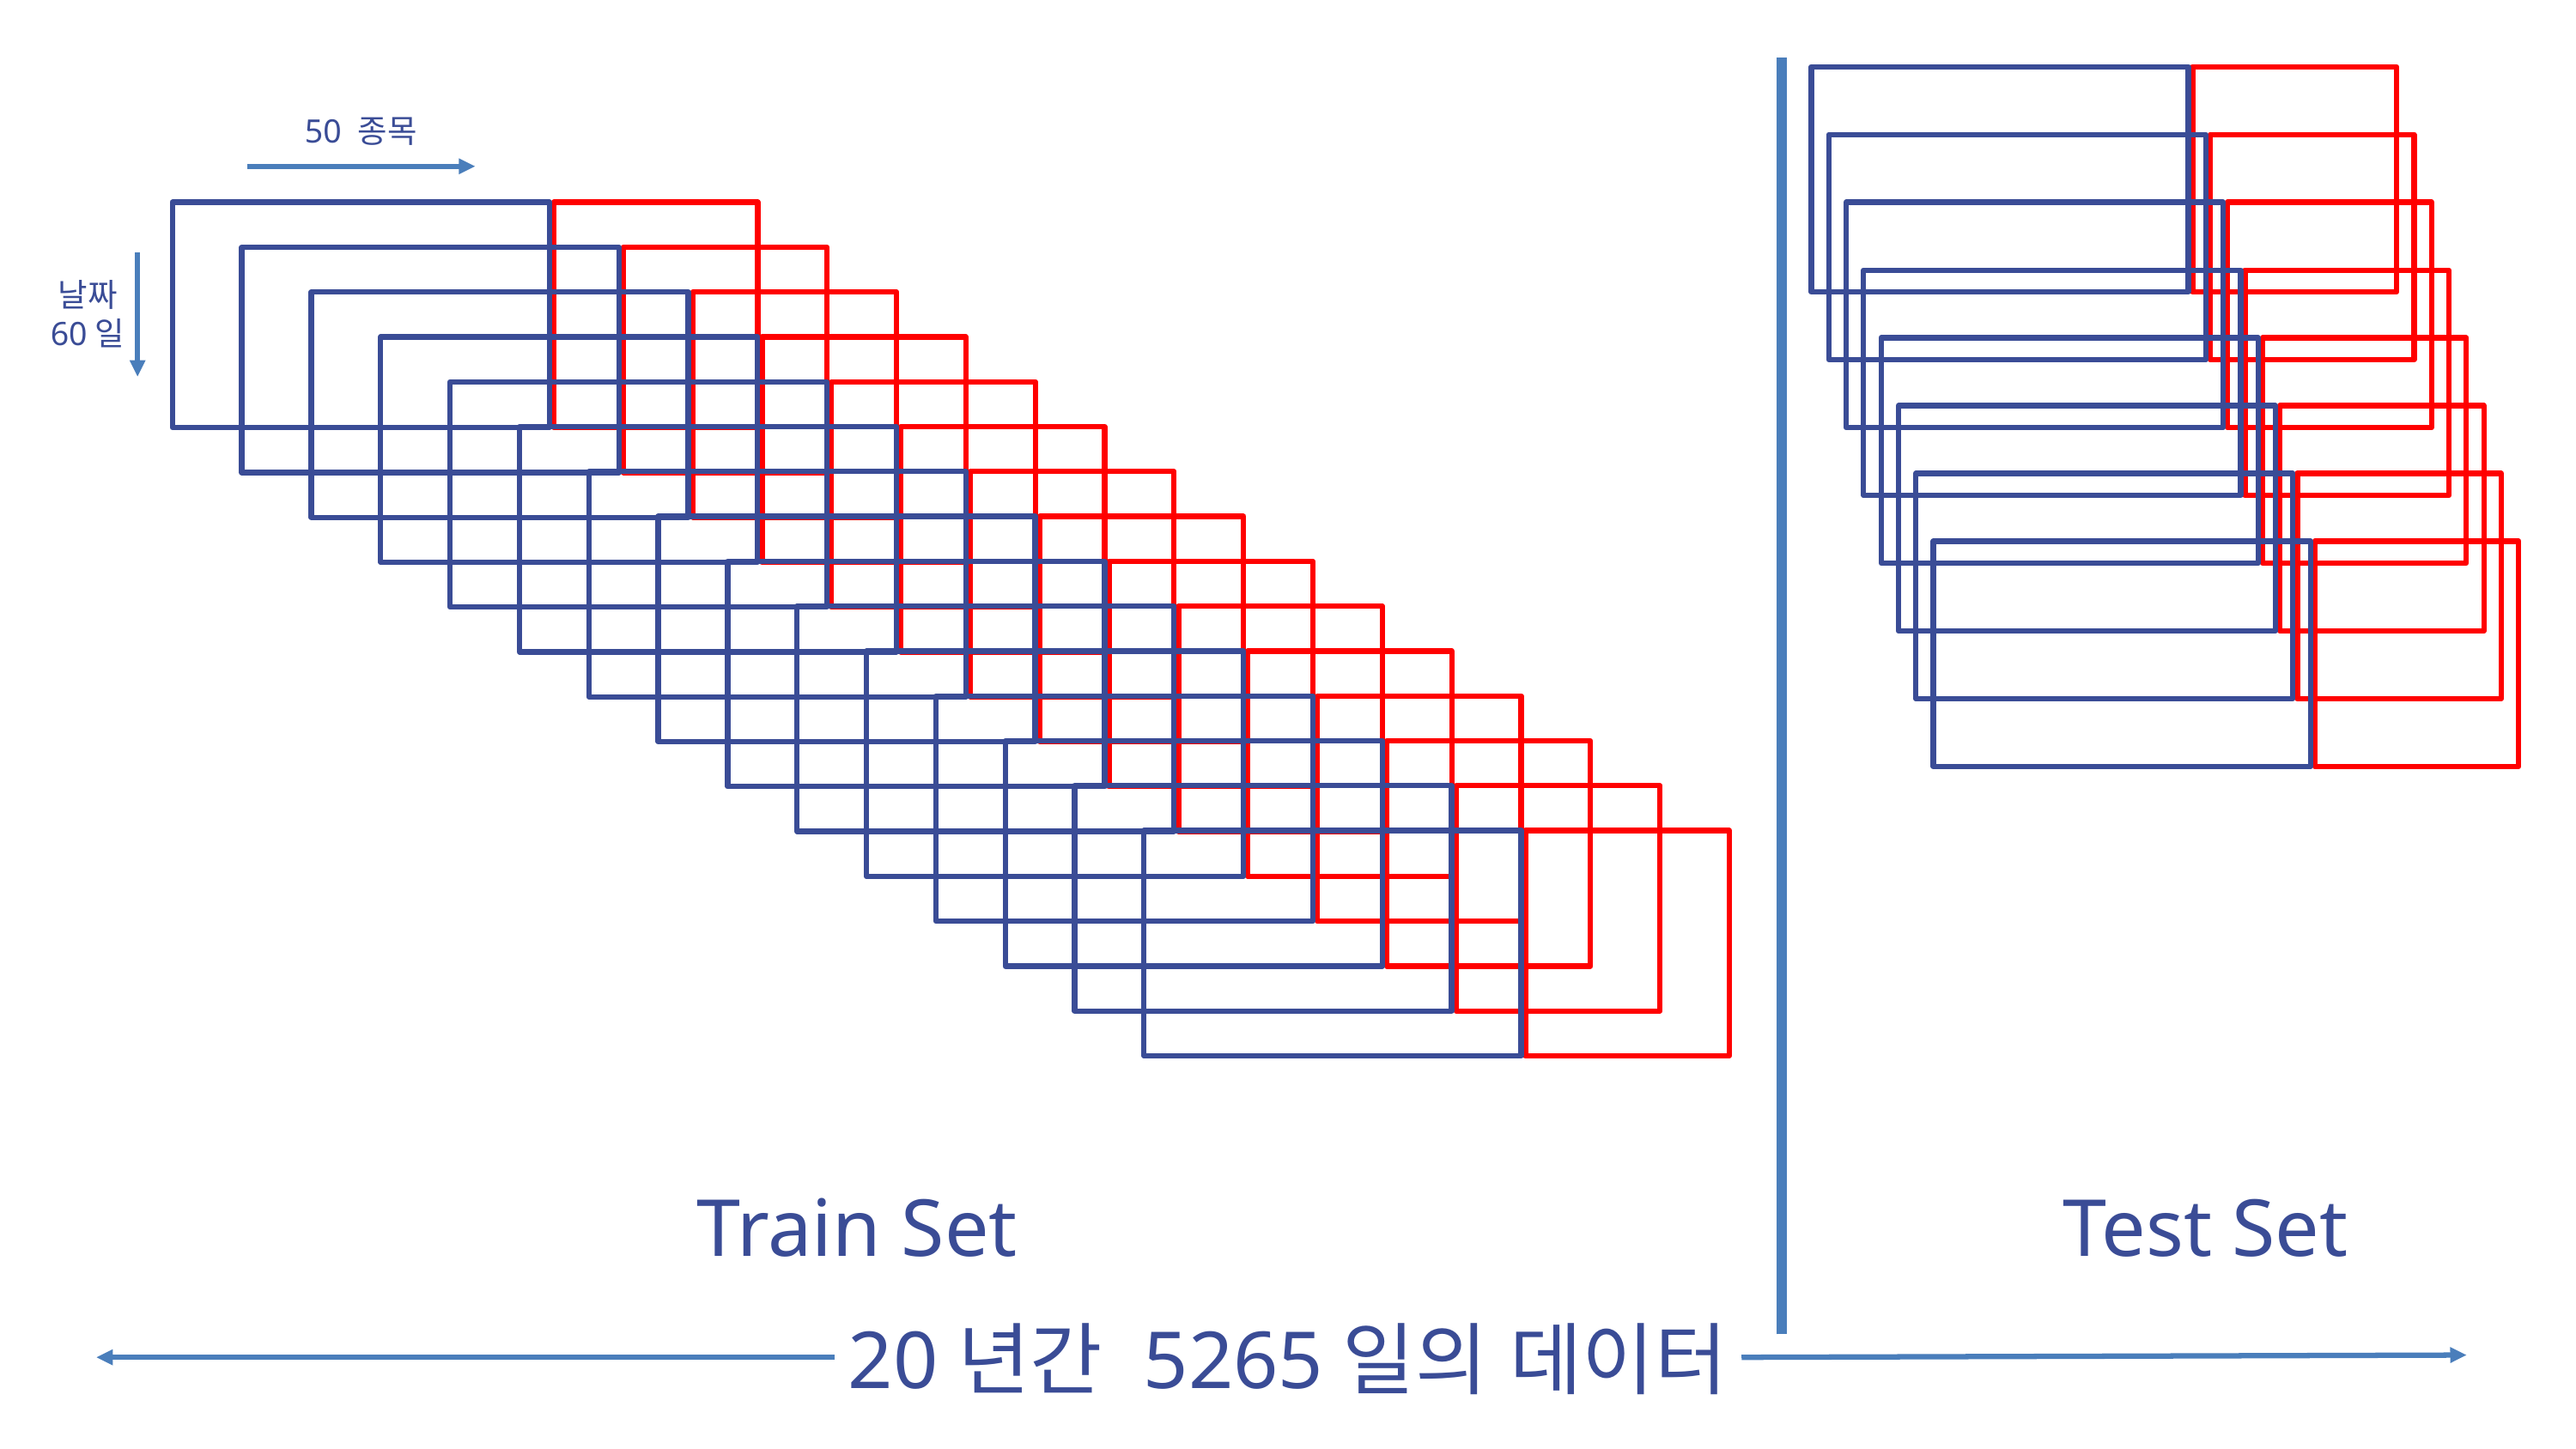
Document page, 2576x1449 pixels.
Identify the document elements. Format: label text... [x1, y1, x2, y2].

text_box [1142, 828, 1523, 1058]
text_box [1315, 694, 1523, 784]
text_box 20년간 5265일의 데이터 [574, 1303, 2002, 1411]
text_box [587, 470, 968, 699]
text_box [969, 470, 1176, 560]
text_box [1176, 604, 1384, 694]
text_box [379, 335, 759, 564]
text_box [240, 246, 621, 474]
text_box [1004, 739, 1384, 968]
text_box [518, 425, 898, 654]
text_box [1741, 1355, 2467, 1358]
text_box [1385, 739, 1592, 828]
text_box [448, 380, 829, 609]
text_box [1038, 514, 1245, 560]
text_box [552, 201, 759, 290]
text_box [1246, 649, 1454, 739]
text_box [171, 201, 551, 429]
text_box [622, 246, 829, 335]
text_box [1863, 270, 2450, 496]
text_box [795, 604, 1176, 834]
text_box [656, 514, 1037, 743]
text_box Train Set [654, 1171, 1060, 1279]
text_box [1880, 337, 2467, 564]
text_box [899, 425, 1107, 514]
text_box Test Set [2002, 1171, 2409, 1279]
text_box [934, 694, 1315, 923]
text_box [1811, 66, 2397, 293]
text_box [1845, 202, 2432, 428]
text_box [1455, 784, 1662, 828]
text_box [865, 649, 1245, 878]
text_box [726, 560, 1107, 788]
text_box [1898, 405, 2484, 632]
text_box [760, 335, 968, 425]
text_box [1828, 134, 2415, 361]
text_box [1072, 784, 1454, 1013]
text_box [829, 380, 1037, 470]
text_box 날짜 60일 [32, 269, 133, 359]
text_box 50 종목 [258, 104, 464, 156]
text_box [691, 290, 898, 380]
text_box [1107, 560, 1315, 649]
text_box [1933, 541, 2519, 767]
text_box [1916, 473, 2502, 700]
text_box [1523, 828, 1731, 1058]
text_box [309, 290, 690, 519]
